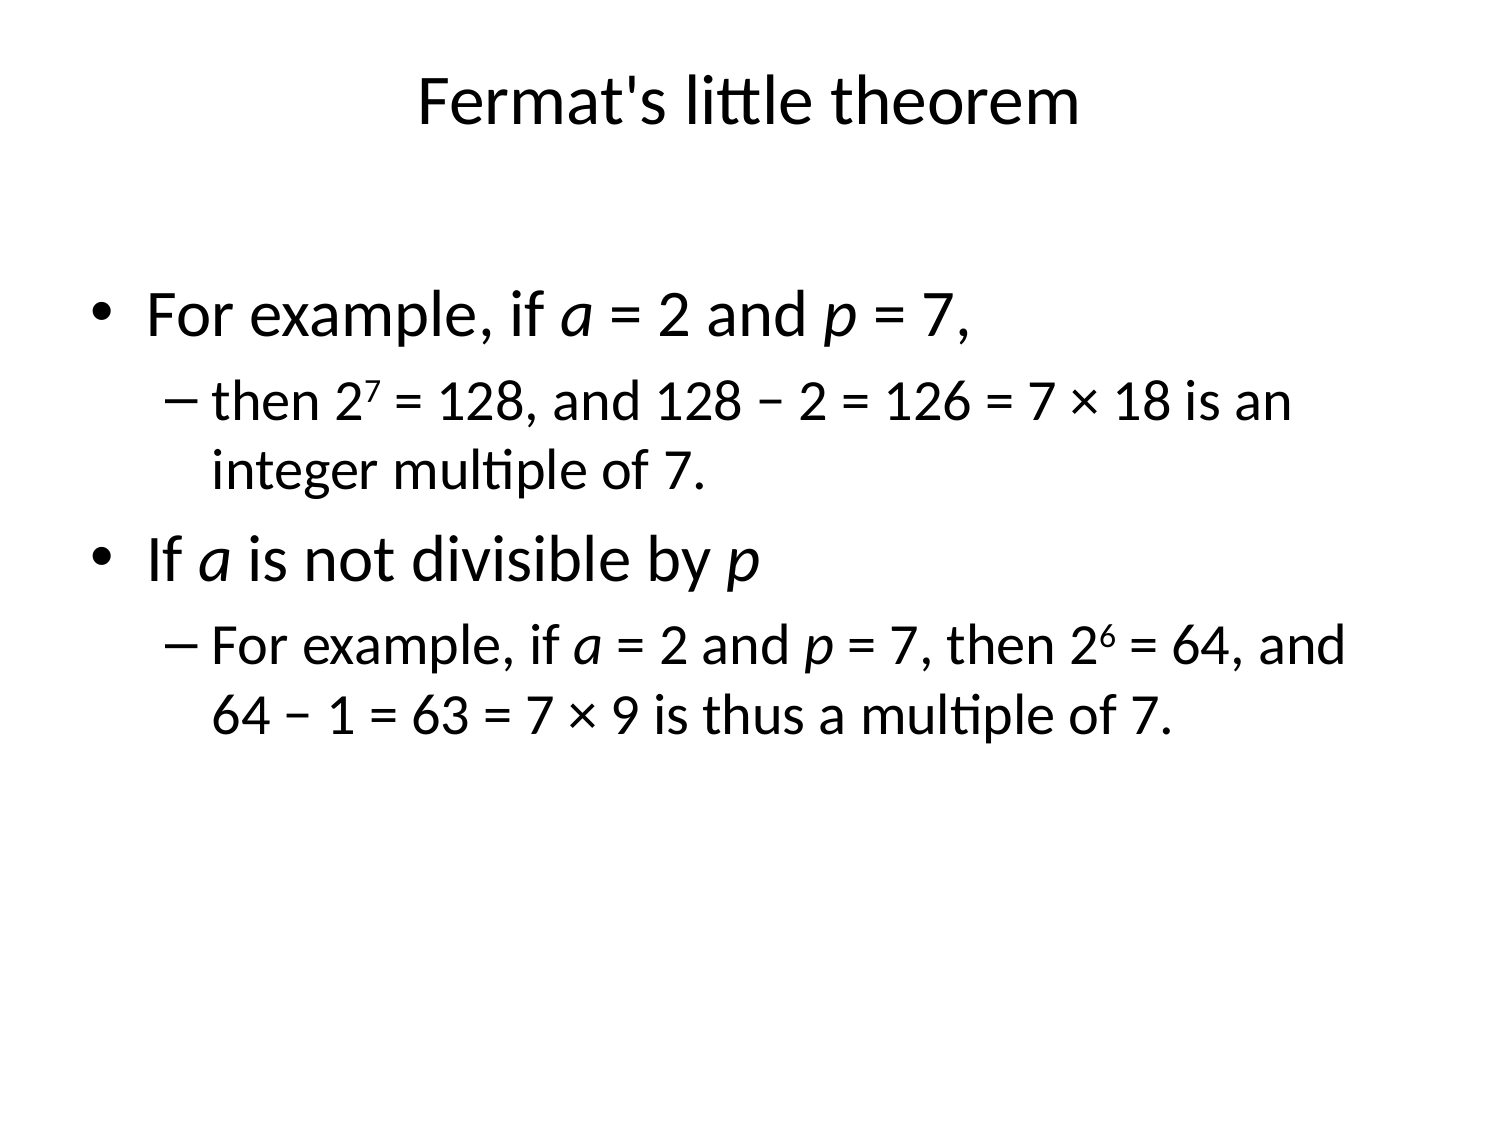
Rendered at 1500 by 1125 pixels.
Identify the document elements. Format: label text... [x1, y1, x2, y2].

list For example, if a = 2 and p = 7, then 27 = 128, and 128 − 2 = 126 = 7 × 18 is an integer multiple of 7. If a is not divisible by p For example, if a = 2 and p = 7, then 26 = 64, and 64 − 1 = 63 = 7 × 9 is thus a multiple of 7. [75, 262, 1425, 1005]
title Fermat's little theorem [75, 45, 1425, 233]
